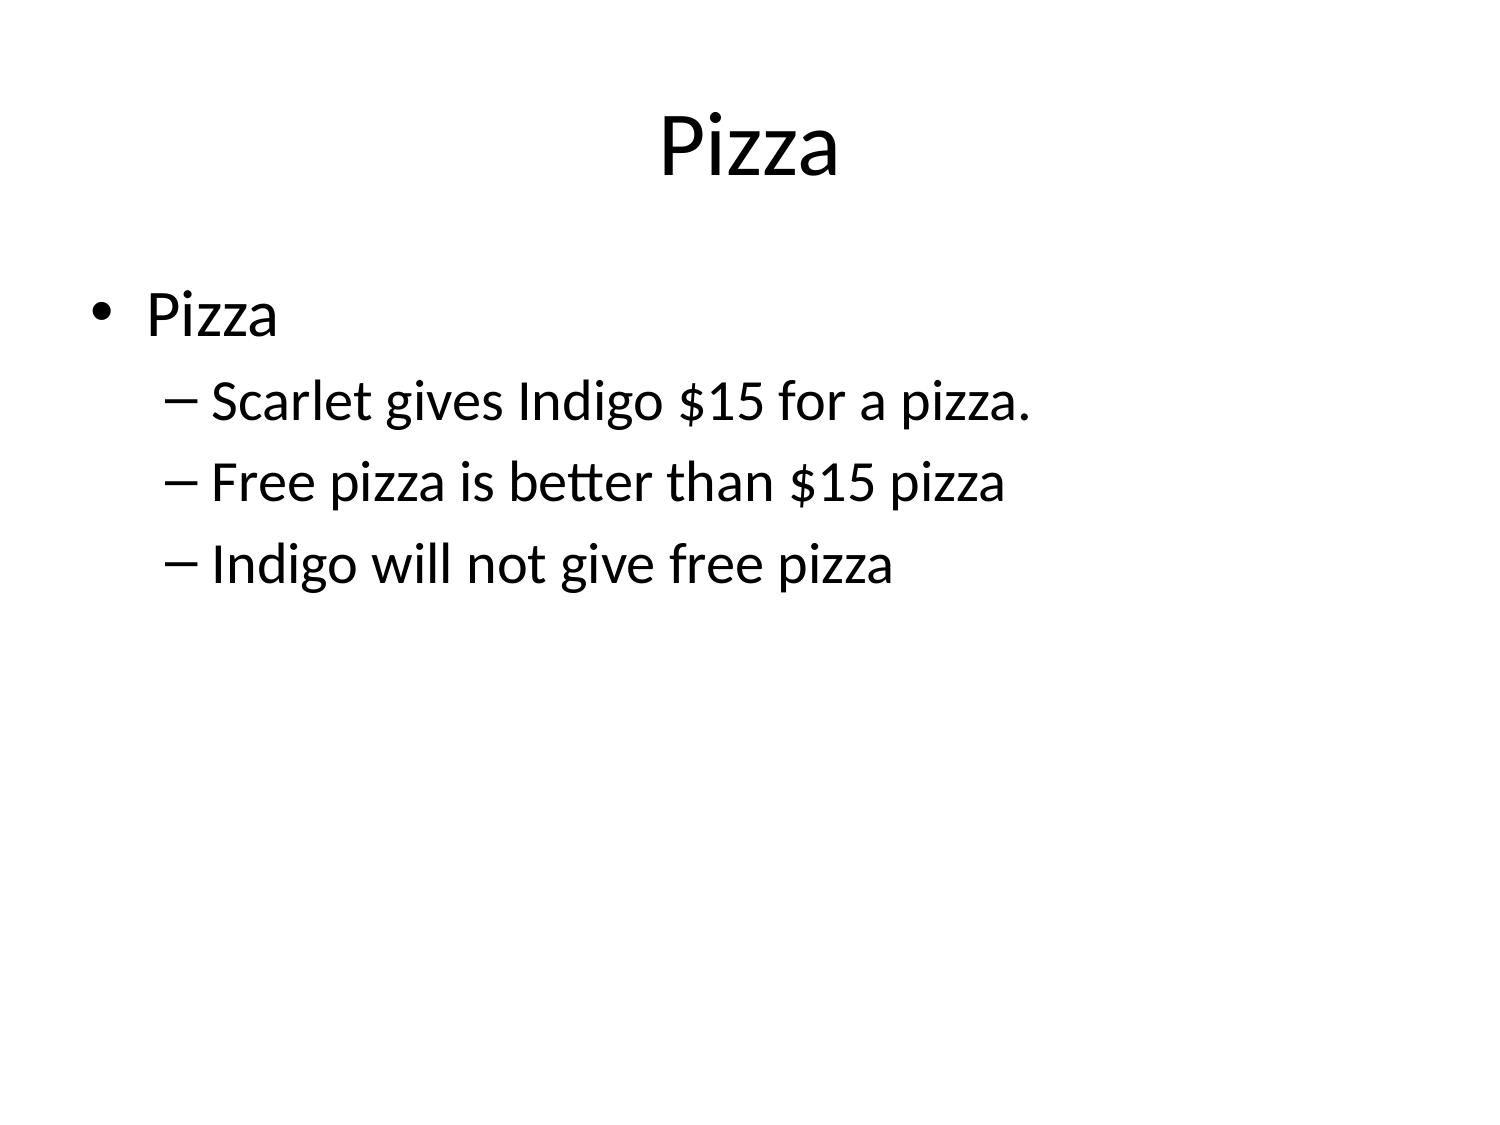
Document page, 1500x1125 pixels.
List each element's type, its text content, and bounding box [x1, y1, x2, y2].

title Pizza [75, 45, 1425, 233]
list Pizza Scarlet gives Indigo $15 for a pizza. Free pizza is better than $15 pizza Indigo will not give free pizza [75, 262, 1425, 1005]
